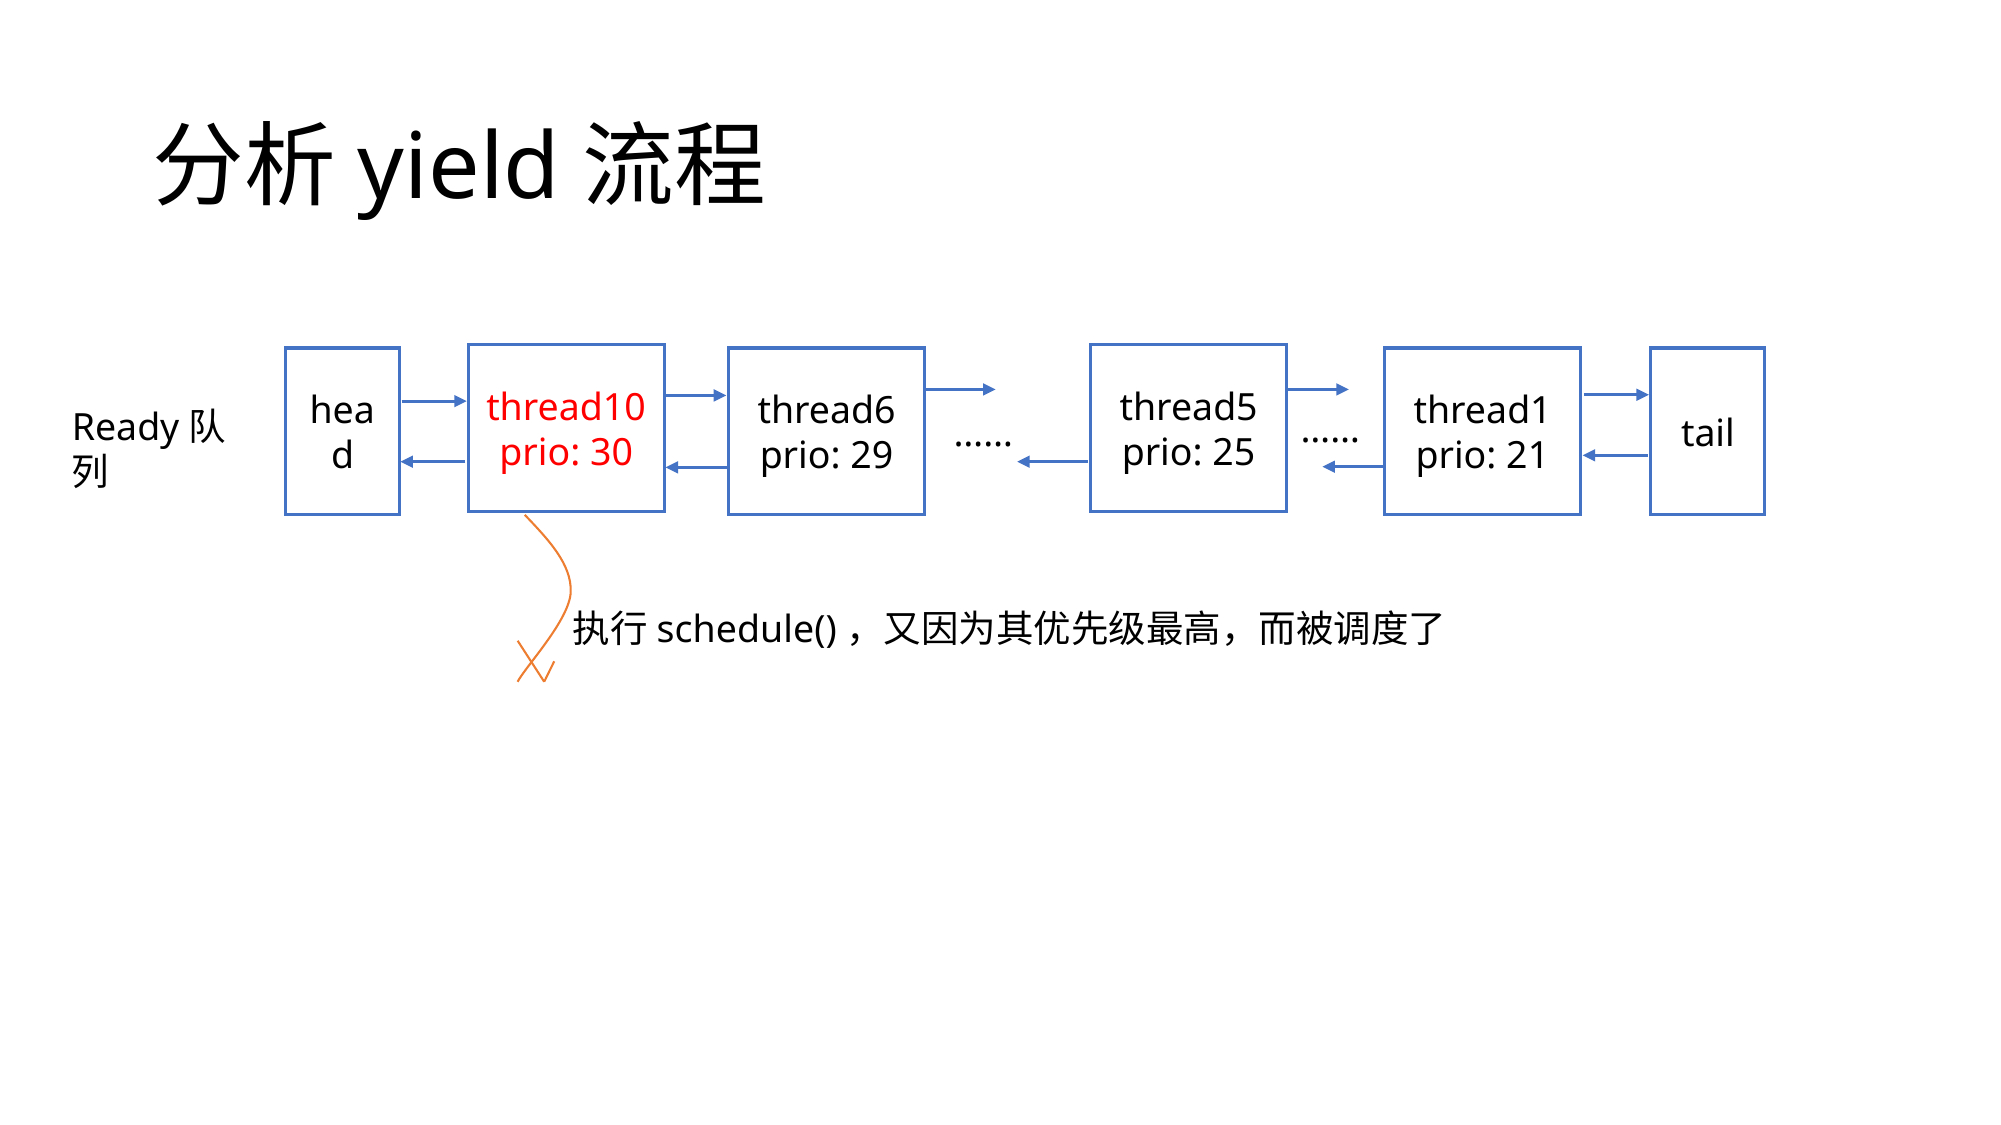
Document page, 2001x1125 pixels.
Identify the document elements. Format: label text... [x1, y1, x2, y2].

text_box thread1 prio: 21 [1383, 347, 1582, 516]
text_box …… [1285, 397, 1445, 458]
title 分析yield流程 [137, 59, 1863, 278]
text_box thread6 prio: 29 [727, 347, 926, 516]
text_box tail [1650, 347, 1766, 516]
text_box thread10 prio: 30 [467, 344, 665, 512]
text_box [517, 514, 571, 682]
text_box 执行schedule()，又因为其优先级最高，而被调度了 [571, 598, 1461, 658]
text_box thread5 prio: 25 [1090, 344, 1288, 512]
text_box head [284, 347, 400, 516]
text_box Ready队列 [57, 395, 278, 501]
text_box …… [939, 401, 1099, 461]
